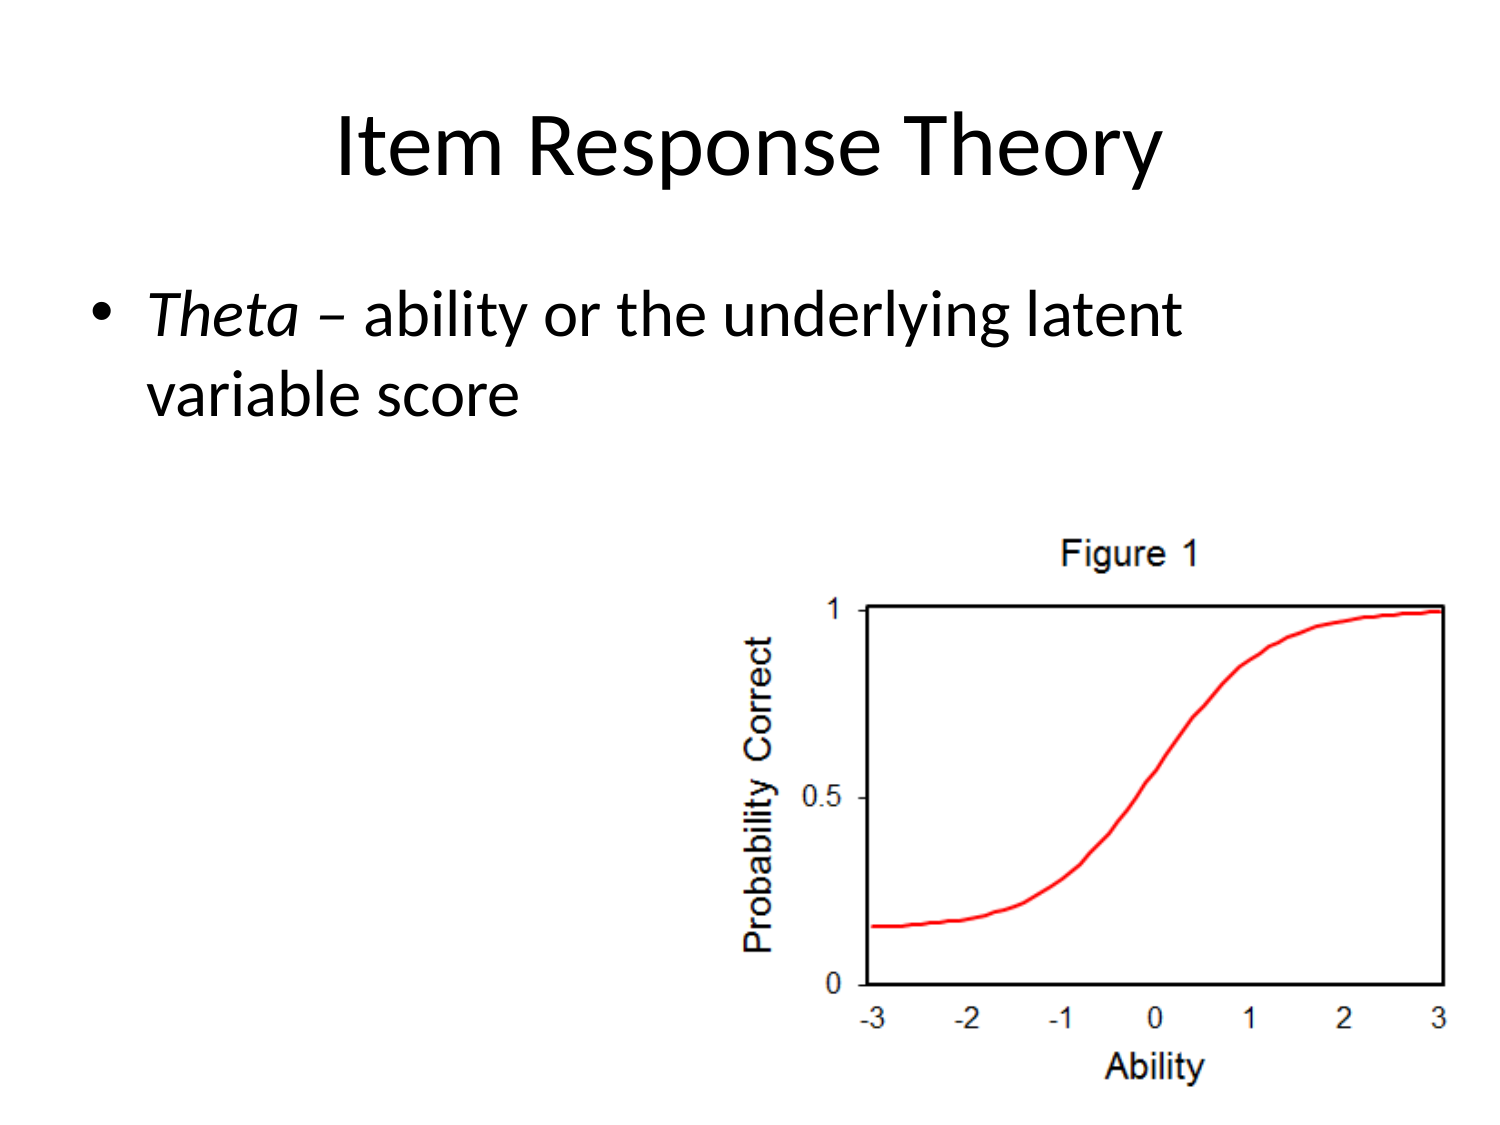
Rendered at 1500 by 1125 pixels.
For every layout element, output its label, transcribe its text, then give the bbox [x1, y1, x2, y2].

title Item Response Theory [75, 45, 1425, 233]
picture [704, 512, 1500, 1125]
list Theta – ability or the underlying latent variable score [75, 262, 1425, 1005]
